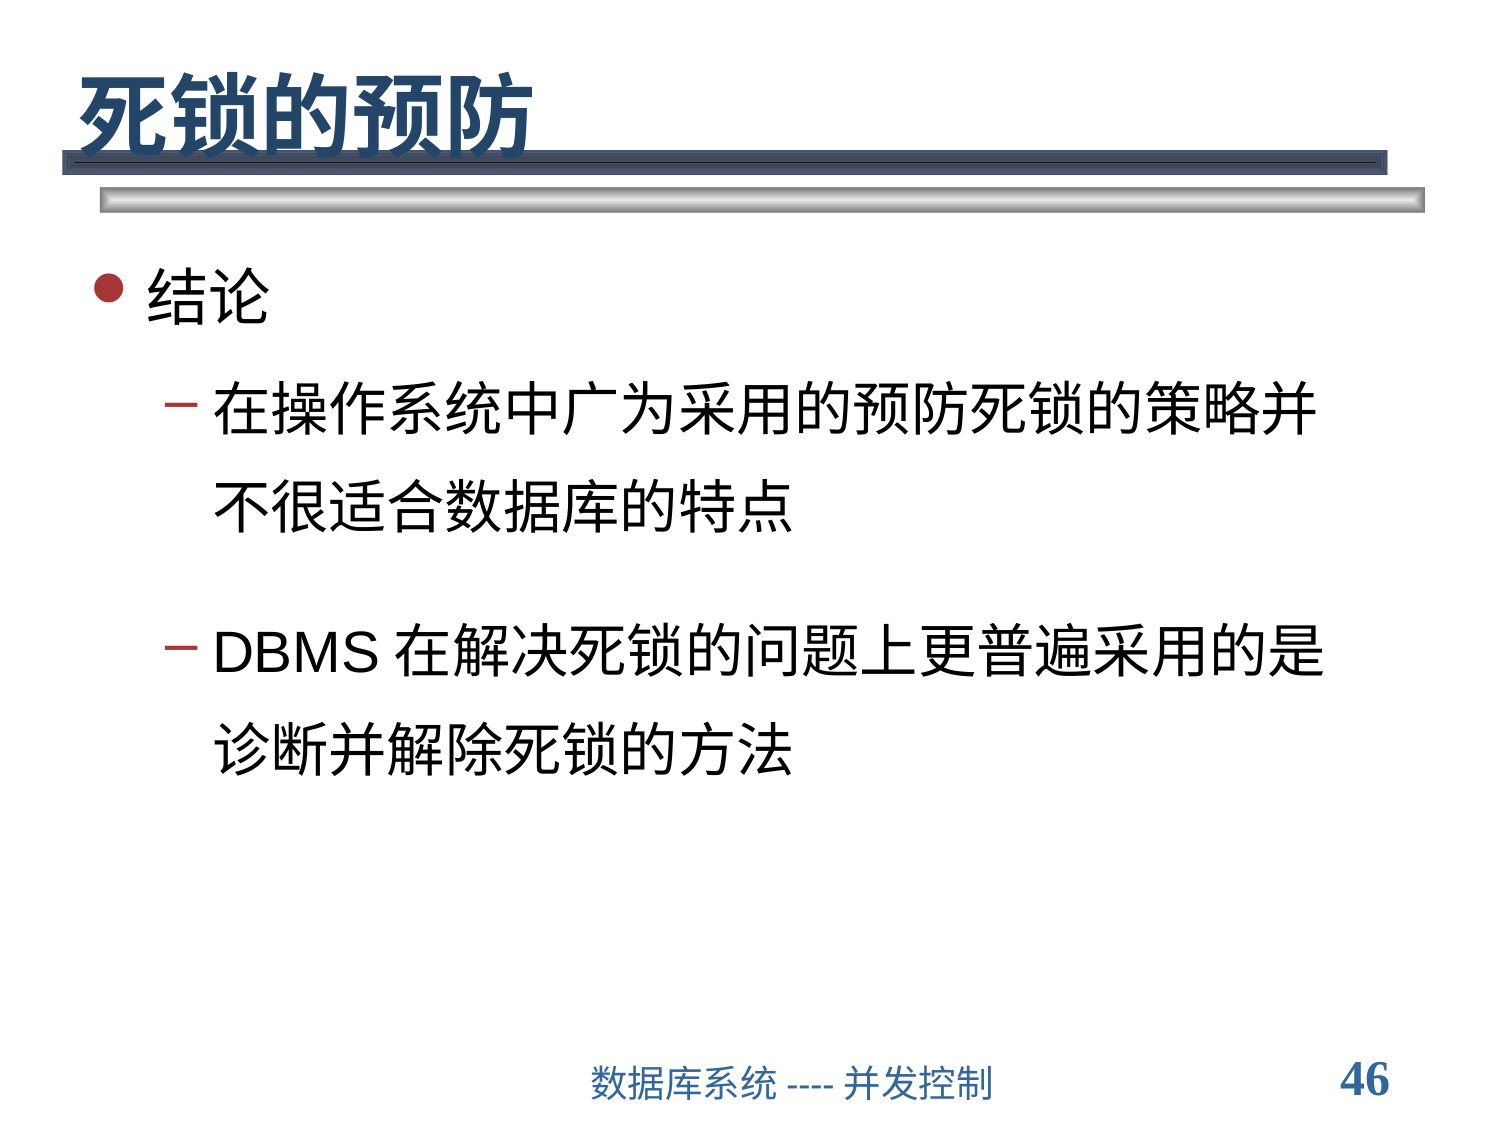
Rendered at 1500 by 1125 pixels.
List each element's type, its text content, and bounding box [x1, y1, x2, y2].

title 死锁的预防 [62, 62, 1341, 177]
footer 数据库系统----并发控制 [574, 1062, 1188, 1113]
slide_number 46 [1324, 1049, 1489, 1101]
list 结论 在操作系统中广为采用的预防死锁的策略并不很适合数据库的特点 DBMS在解决死锁的问题上更普遍采用的是诊断并解除死锁的方法 [75, 219, 1350, 895]
